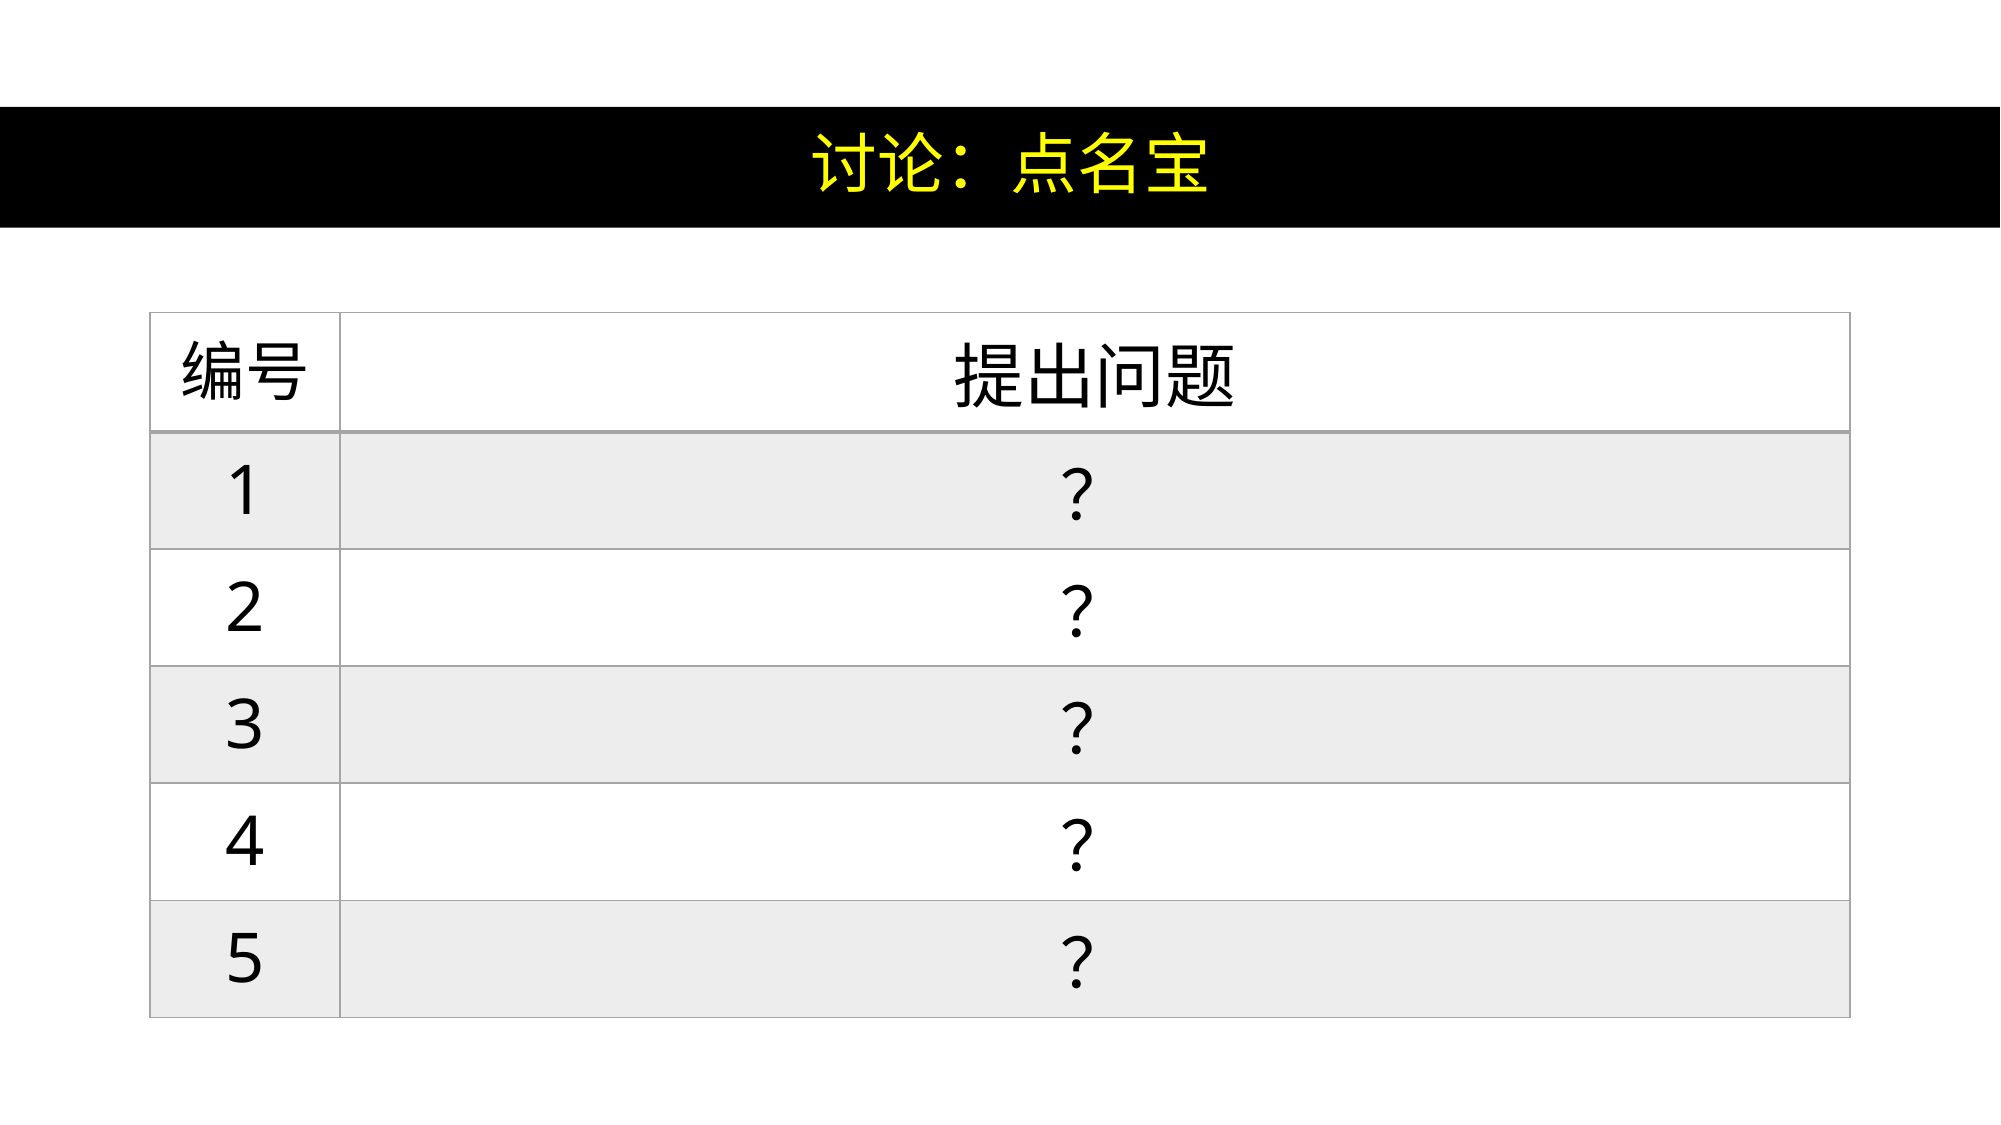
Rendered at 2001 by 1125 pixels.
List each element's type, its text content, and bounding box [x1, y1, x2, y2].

table_cell 2 [151, 550, 339, 665]
table_cell ？ [341, 550, 1849, 665]
table_cell 5 [151, 901, 339, 1017]
table_cell ？ [341, 667, 1849, 782]
table_cell ？ [341, 434, 1849, 548]
title 讨论：点名宝 [91, 105, 1931, 228]
table_cell 3 [151, 667, 339, 782]
table_header 编号 [151, 313, 339, 430]
table_cell 1 [151, 434, 339, 548]
table_header 提出问题 [341, 313, 1849, 430]
table_cell ？ [341, 901, 1849, 1017]
table_cell ？ [341, 784, 1849, 900]
table_cell 4 [151, 784, 339, 900]
text_box [0, 106, 2000, 229]
